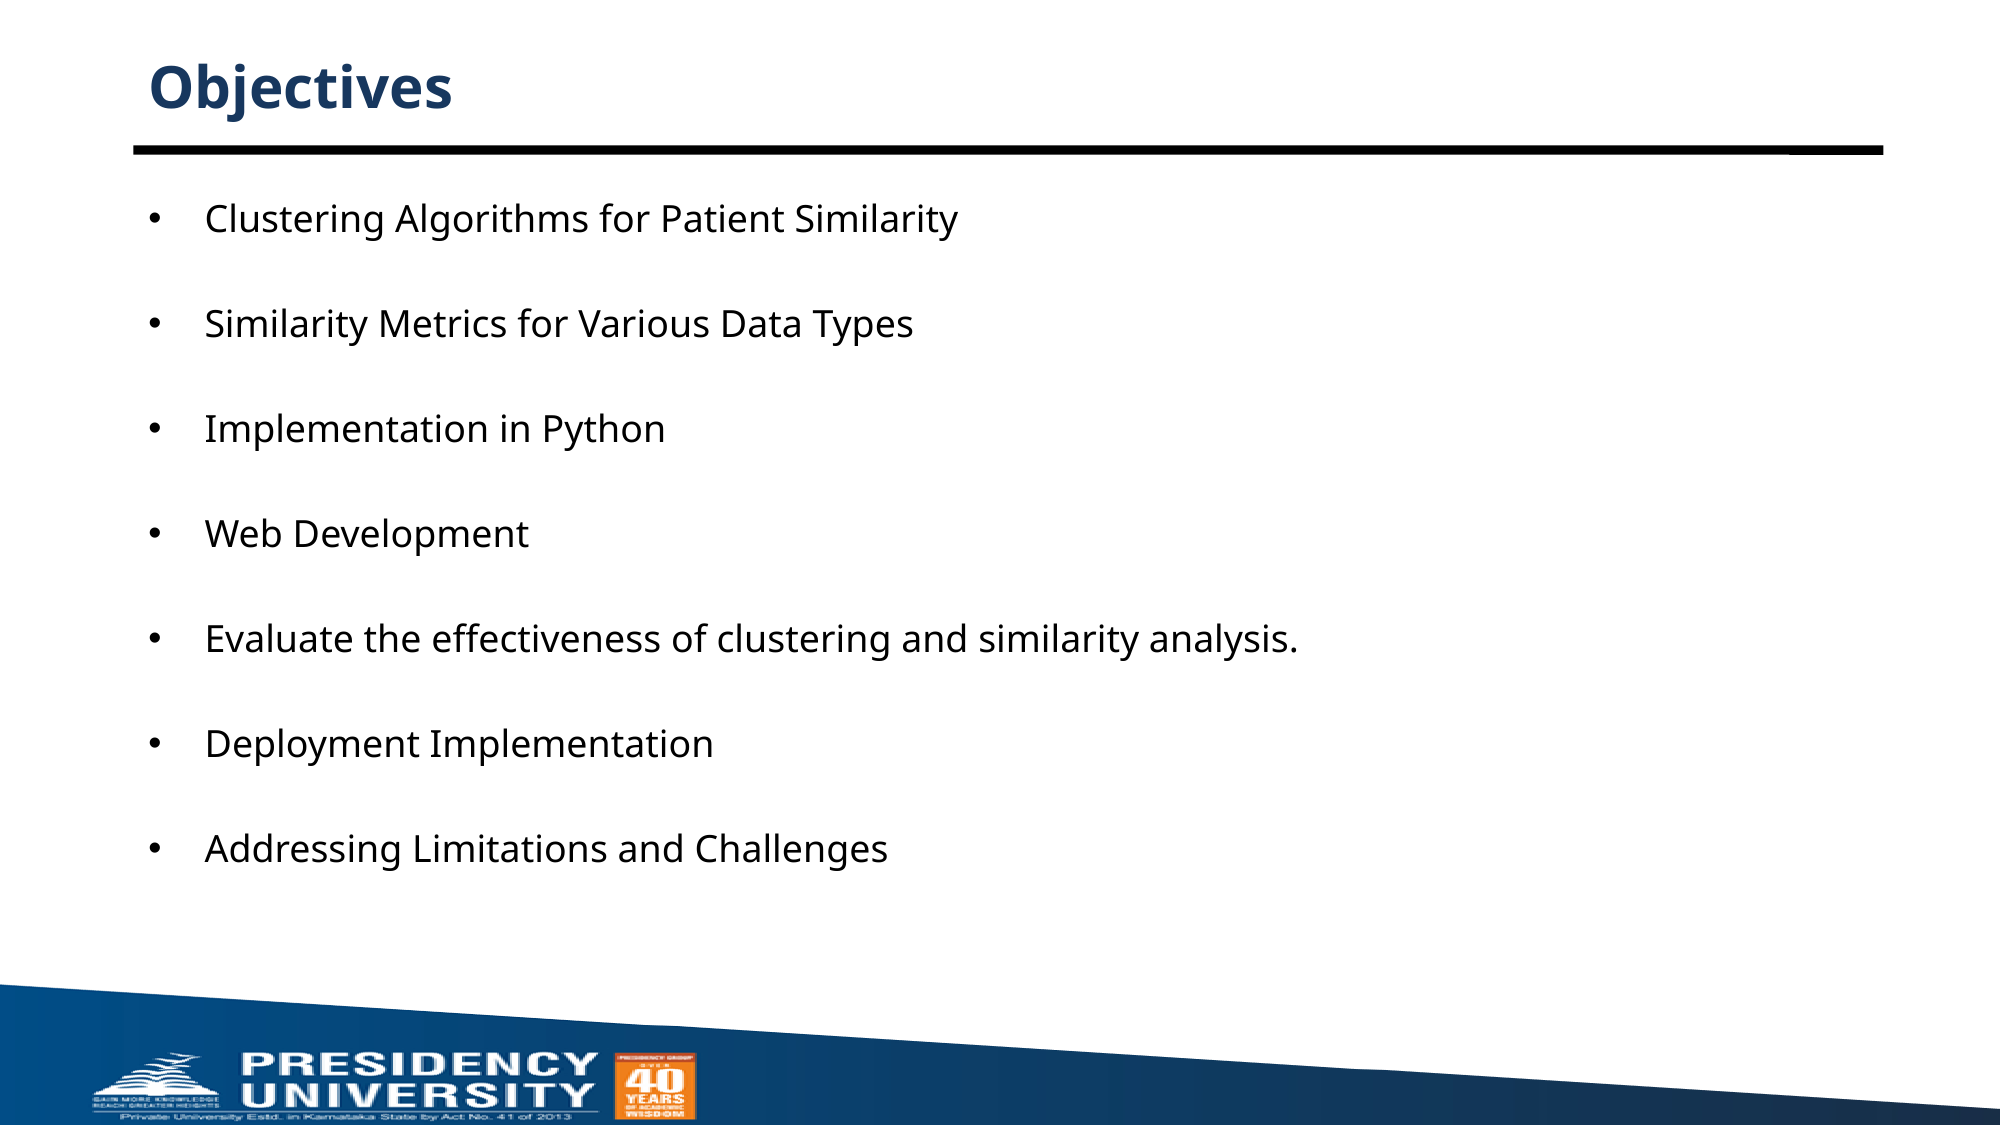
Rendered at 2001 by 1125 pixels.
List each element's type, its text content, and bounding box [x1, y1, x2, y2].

picture [0, 982, 2000, 1125]
list Clustering Algorithms for Patient Similarity Similarity Metrics for Various Data Types Implementation in Python Web Development Evaluate the effectiveness of clustering and similarity analysis. Deployment Implementation Addressing Limitations and Challenges [133, 187, 1884, 1000]
title Objectives [133, 45, 1884, 125]
